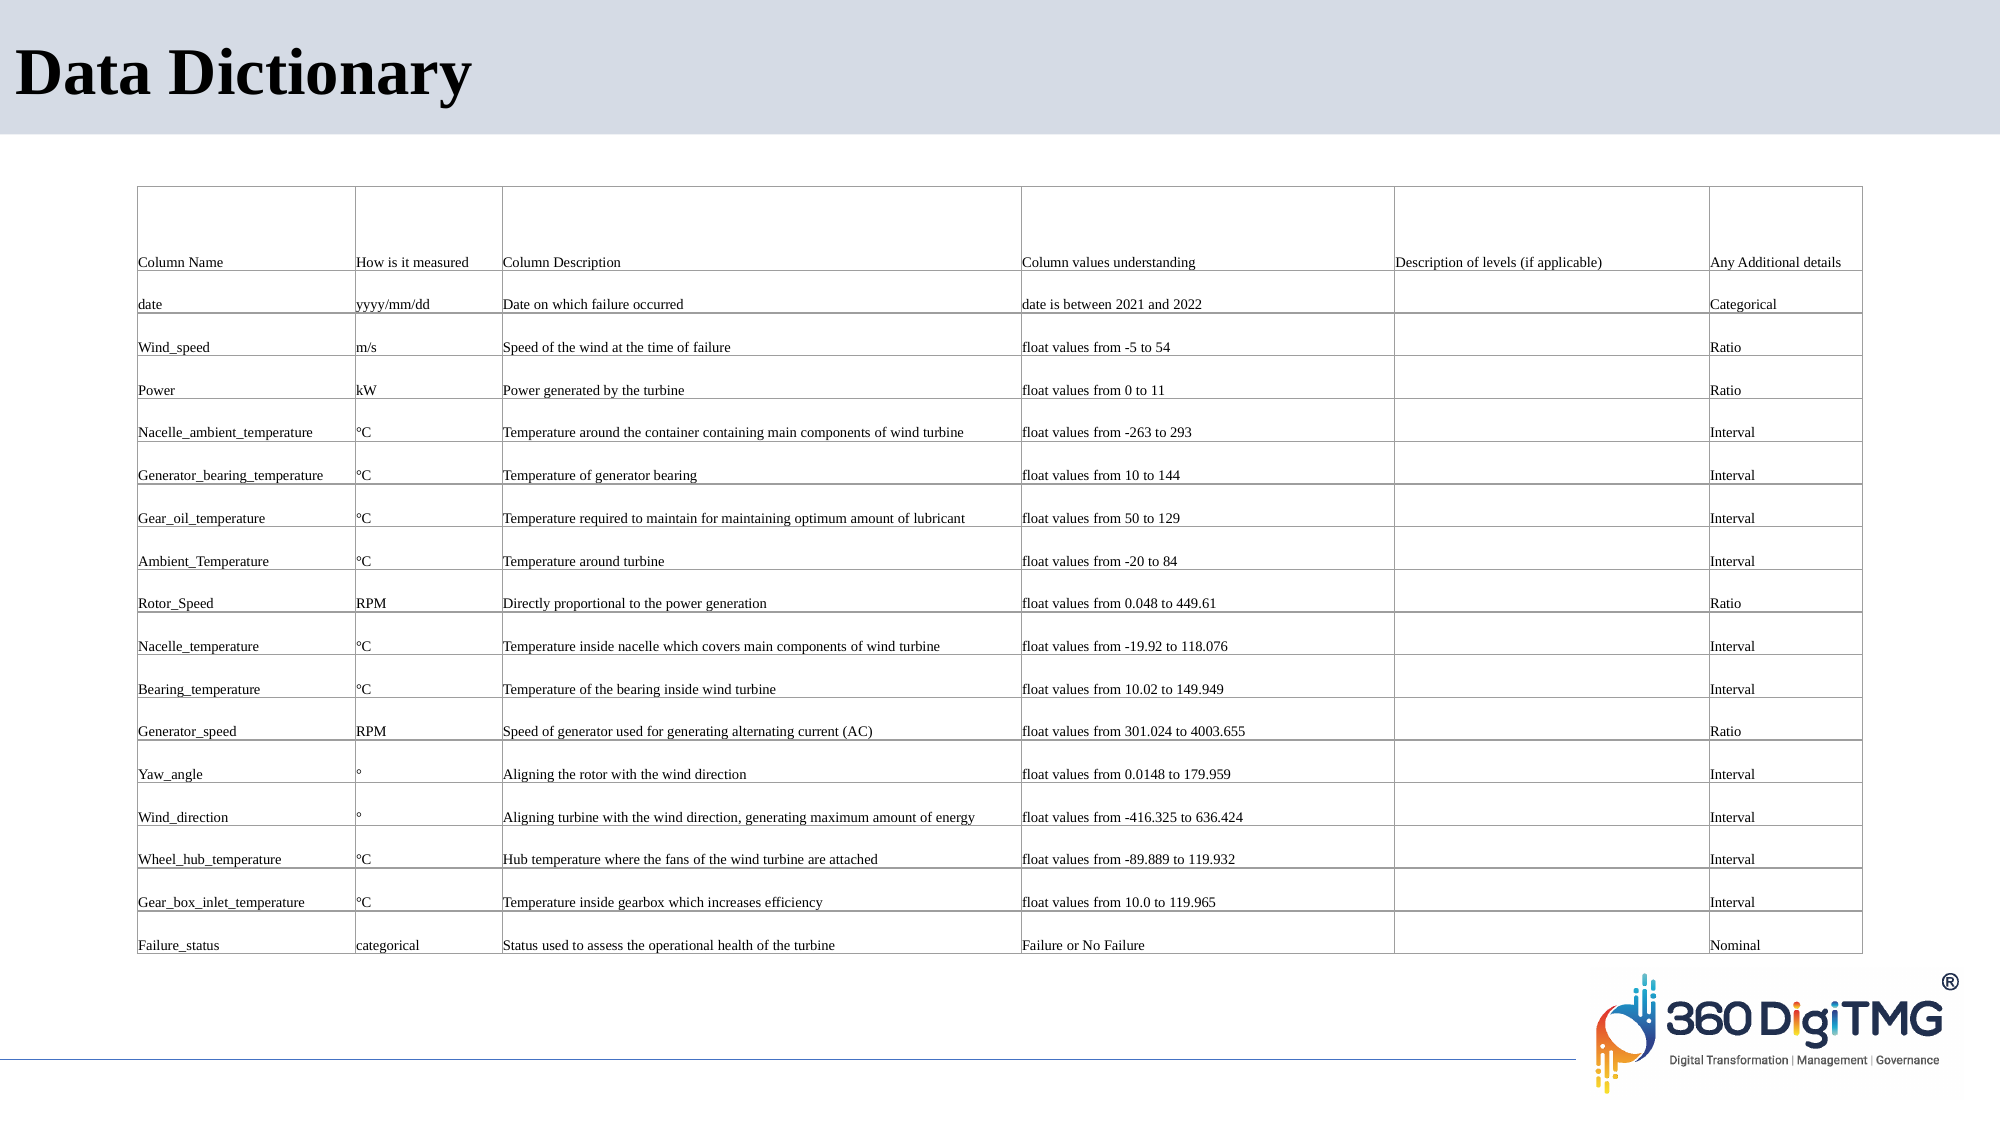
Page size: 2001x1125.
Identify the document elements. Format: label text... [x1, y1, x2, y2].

table_cell ° [356, 783, 502, 825]
table_cell Power generated by the turbine [503, 356, 1021, 398]
table_cell Interval [1710, 869, 1862, 910]
table_cell Wheel_hub_temperature [138, 826, 355, 867]
table_cell °C [356, 527, 502, 569]
table_header Column Name [138, 187, 355, 270]
table_cell [1395, 912, 1709, 953]
table_cell Generator_speed [138, 698, 355, 739]
table_header How is it measured [356, 187, 502, 270]
table_cell [1395, 869, 1709, 910]
table_cell float values from 0.048 to 449.61 [1022, 570, 1394, 611]
table_cell float values from 10 to 144 [1022, 442, 1394, 483]
table_cell Failure_status [138, 912, 355, 953]
table_cell RPM [356, 698, 502, 739]
table_cell date [138, 271, 355, 312]
table_cell float values from -19.92 to 118.076 [1022, 613, 1394, 654]
table_cell [1395, 613, 1709, 654]
table_cell [1395, 314, 1709, 355]
table_cell Ratio [1710, 356, 1862, 398]
table_cell Aligning the rotor with the wind direction [503, 741, 1021, 782]
table_cell float values from -5 to 54 [1022, 314, 1394, 355]
table_cell Temperature inside gearbox which increases efficiency [503, 869, 1021, 910]
table_cell Temperature of the bearing inside wind turbine [503, 655, 1021, 697]
table_cell float values from 10.0 to 119.965 [1022, 869, 1394, 910]
table_header Column values understanding [1022, 187, 1394, 270]
table_header Column Description [503, 187, 1021, 270]
table_cell Bearing_temperature [138, 655, 355, 697]
table_cell Hub temperature where the fans of the wind turbine are attached [503, 826, 1021, 867]
table_cell float values from -263 to 293 [1022, 399, 1394, 441]
table_cell Interval [1710, 783, 1862, 825]
table_cell Yaw_angle [138, 741, 355, 782]
table_cell Power [138, 356, 355, 398]
table_cell Ratio [1710, 314, 1862, 355]
table_cell Speed of the wind at the time of failure [503, 314, 1021, 355]
table_cell Interval [1710, 826, 1862, 867]
table_cell float values from 50 to 129 [1022, 485, 1394, 526]
table_cell Interval [1710, 399, 1862, 441]
table_cell [1395, 783, 1709, 825]
table_header Any Additional details [1710, 187, 1862, 270]
table_cell kW [356, 356, 502, 398]
table_cell Generator_bearing_temperature [138, 442, 355, 483]
table_cell Interval [1710, 485, 1862, 526]
table_cell yyyy/mm/dd [356, 271, 502, 312]
table_cell Interval [1710, 442, 1862, 483]
table_cell float values from -89.889 to 119.932 [1022, 826, 1394, 867]
table_cell Wind_speed [138, 314, 355, 355]
table_cell Ratio [1710, 698, 1862, 739]
table_cell ° [356, 741, 502, 782]
table_cell °C [356, 655, 502, 697]
table_cell [1395, 826, 1709, 867]
table_cell Aligning turbine with the wind direction, generating maximum amount of energy [503, 783, 1021, 825]
table_header Description of levels (if applicable) [1395, 187, 1709, 270]
table_cell float values from 0.0148 to 179.959 [1022, 741, 1394, 782]
table_cell °C [356, 485, 502, 526]
table_cell °C [356, 442, 502, 483]
table_cell [1395, 527, 1709, 569]
table_cell [1395, 356, 1709, 398]
table_cell categorical [356, 912, 502, 953]
table_cell Rotor_Speed [138, 570, 355, 611]
table_cell [1395, 399, 1709, 441]
table_cell Nominal [1710, 912, 1862, 953]
table_cell Interval [1710, 527, 1862, 569]
table_cell [1395, 442, 1709, 483]
table_cell Interval [1710, 741, 1862, 782]
table_cell Temperature around turbine [503, 527, 1021, 569]
table_cell °C [356, 826, 502, 867]
title Data Dictionary [0, 0, 1725, 175]
table_cell Failure or No Failure [1022, 912, 1394, 953]
table_cell Interval [1710, 613, 1862, 654]
table_cell Interval [1710, 655, 1862, 697]
table_cell [1395, 655, 1709, 697]
table_cell float values from 0 to 11 [1022, 356, 1394, 398]
table_cell float values from 301.024 to 4003.655 [1022, 698, 1394, 739]
table_cell °C [356, 613, 502, 654]
table_cell °C [356, 869, 502, 910]
table_cell Speed of generator used for generating alternating current (AC) [503, 698, 1021, 739]
table_cell Temperature of generator bearing [503, 442, 1021, 483]
table_cell [1395, 741, 1709, 782]
table_cell Status used to assess the operational health of the turbine [503, 912, 1021, 953]
picture [1589, 967, 1964, 1101]
table_cell [1395, 698, 1709, 739]
table_cell [1395, 570, 1709, 611]
table_cell °C [356, 399, 502, 441]
table_cell float values from -20 to 84 [1022, 527, 1394, 569]
table_cell RPM [356, 570, 502, 611]
table_cell Ambient_Temperature [138, 527, 355, 569]
table_cell float values from -416.325 to 636.424 [1022, 783, 1394, 825]
table_cell m/s [356, 314, 502, 355]
table_cell Date on which failure occurred [503, 271, 1021, 312]
table_cell Ratio [1710, 570, 1862, 611]
table_cell Nacelle_ambient_temperature [138, 399, 355, 441]
table_cell Wind_direction [138, 783, 355, 825]
table_cell Directly proportional to the power generation [503, 570, 1021, 611]
table_cell Categorical [1710, 271, 1862, 312]
table_cell Temperature required to maintain for maintaining optimum amount of lubricant [503, 485, 1021, 526]
table_cell Gear_oil_temperature [138, 485, 355, 526]
table_cell Temperature around the container containing main components of wind turbine [503, 399, 1021, 441]
table_cell [1395, 271, 1709, 312]
table_cell Nacelle_temperature [138, 613, 355, 654]
table_cell Temperature inside nacelle which covers main components of wind turbine [503, 613, 1021, 654]
table_cell float values from 10.02 to 149.949 [1022, 655, 1394, 697]
table_cell [1395, 485, 1709, 526]
table_cell date is between 2021 and 2022 [1022, 271, 1394, 312]
table_cell Gear_box_inlet_temperature [138, 869, 355, 910]
